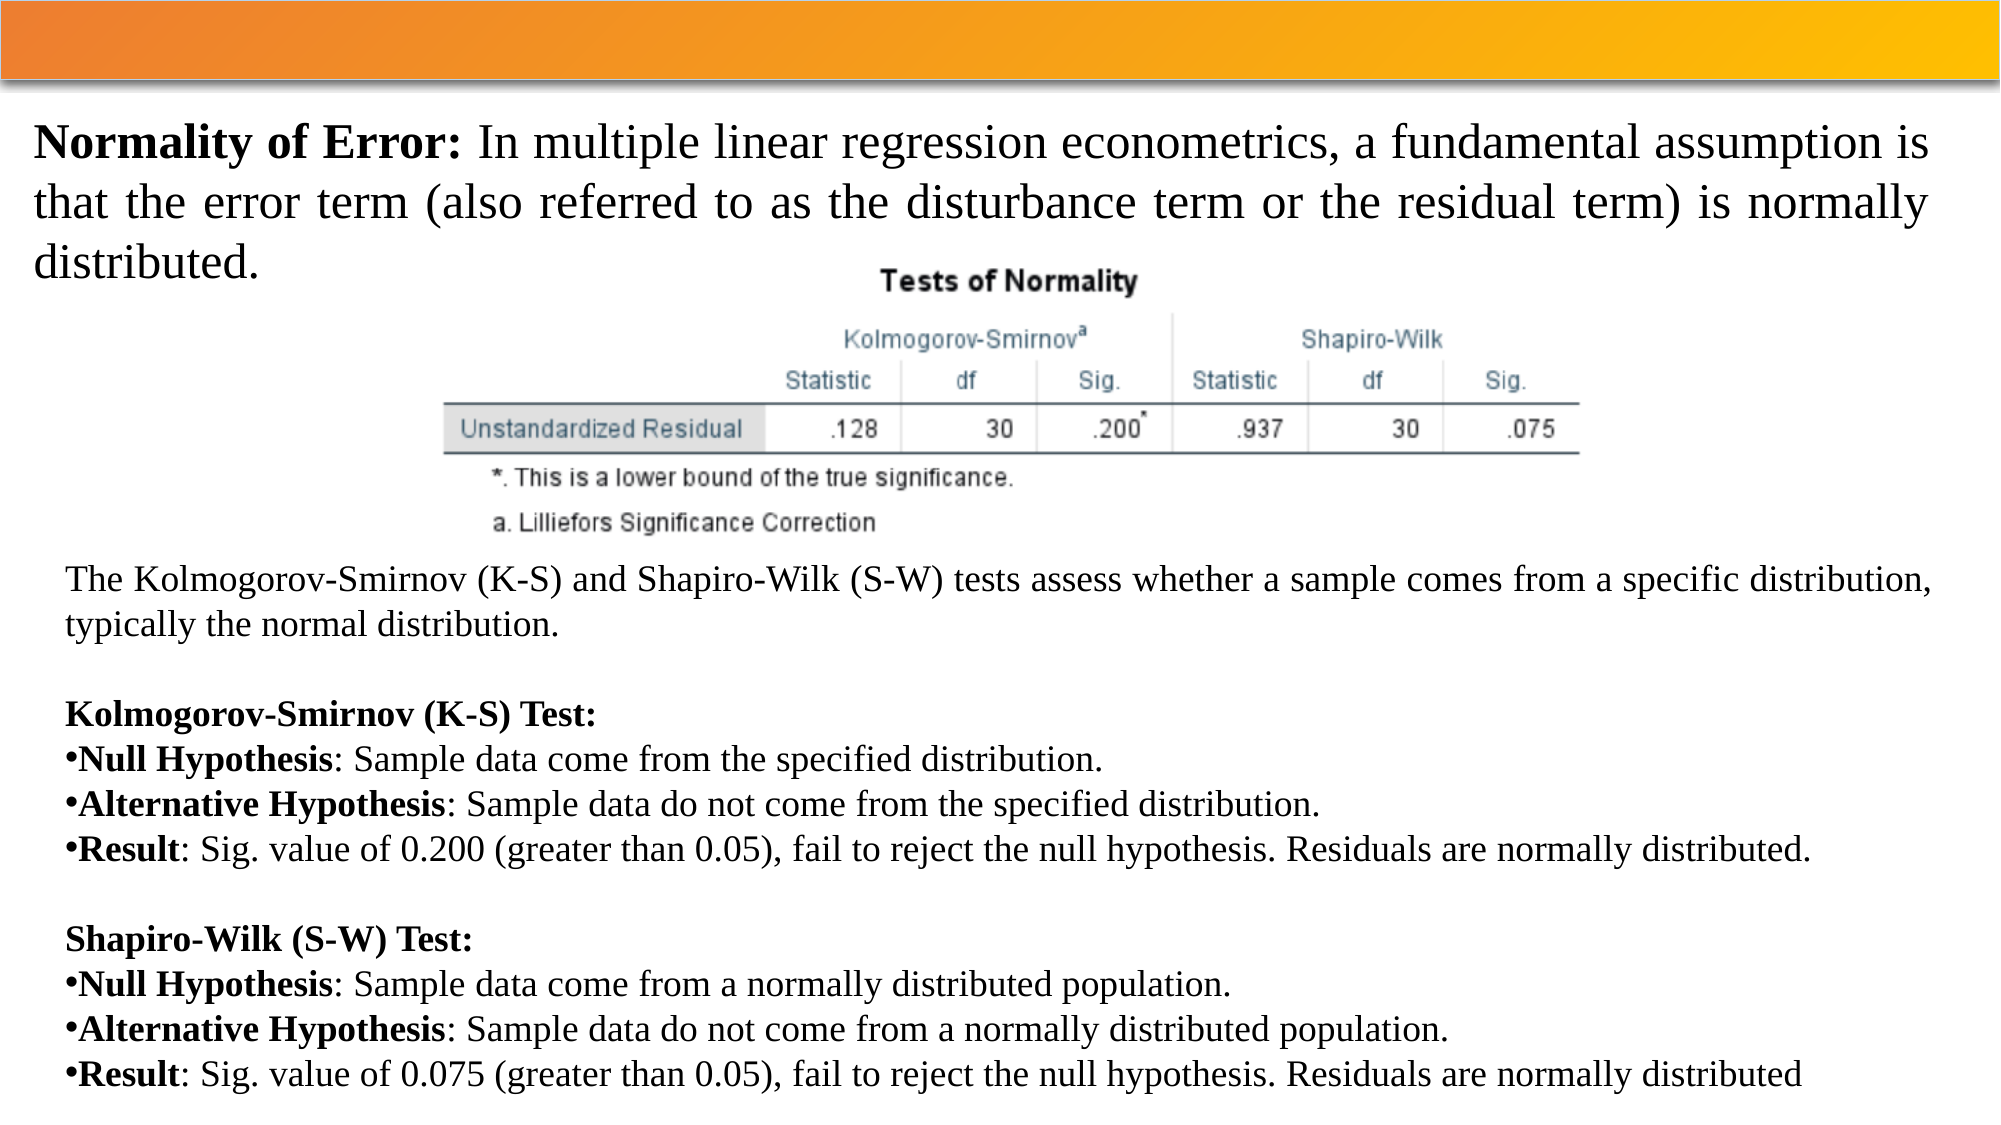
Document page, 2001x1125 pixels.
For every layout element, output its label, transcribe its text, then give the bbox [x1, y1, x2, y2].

text_box Normality of Error: In multiple linear regression econometrics, a fundamental assumption is that the error term (also referred to as the disturbance term or the residual term) is normally distributed. [18, 101, 1947, 296]
text_box The Kolmogorov-Smirnov (K-S) and Shapiro-Wilk (S-W) tests assess whether a sample comes from a specific distribution, typically the normal distribution. Kolmogorov-Smirnov (K-S) Test: Null Hypothesis: Sample data come from the specified distribution. Alternative Hypothesis: Sample data do not come from the specified distribution. Result: Sig. value of 0.200 (greater than 0.05), fail to reject the null hypothesis. Residuals are normally distributed. Shapiro-Wilk (S-W) Test: Null Hypothesis: Sample data come from a normally distributed population. Alternative Hypothesis: Sample data do not come from a normally distributed population. Result: Sig. value of 0.075 (greater than 0.05), fail to reject the null hypothesis. Residuals are normally distributed [50, 546, 1950, 1102]
text_box [0, 0, 2000, 80]
picture [414, 232, 1685, 547]
